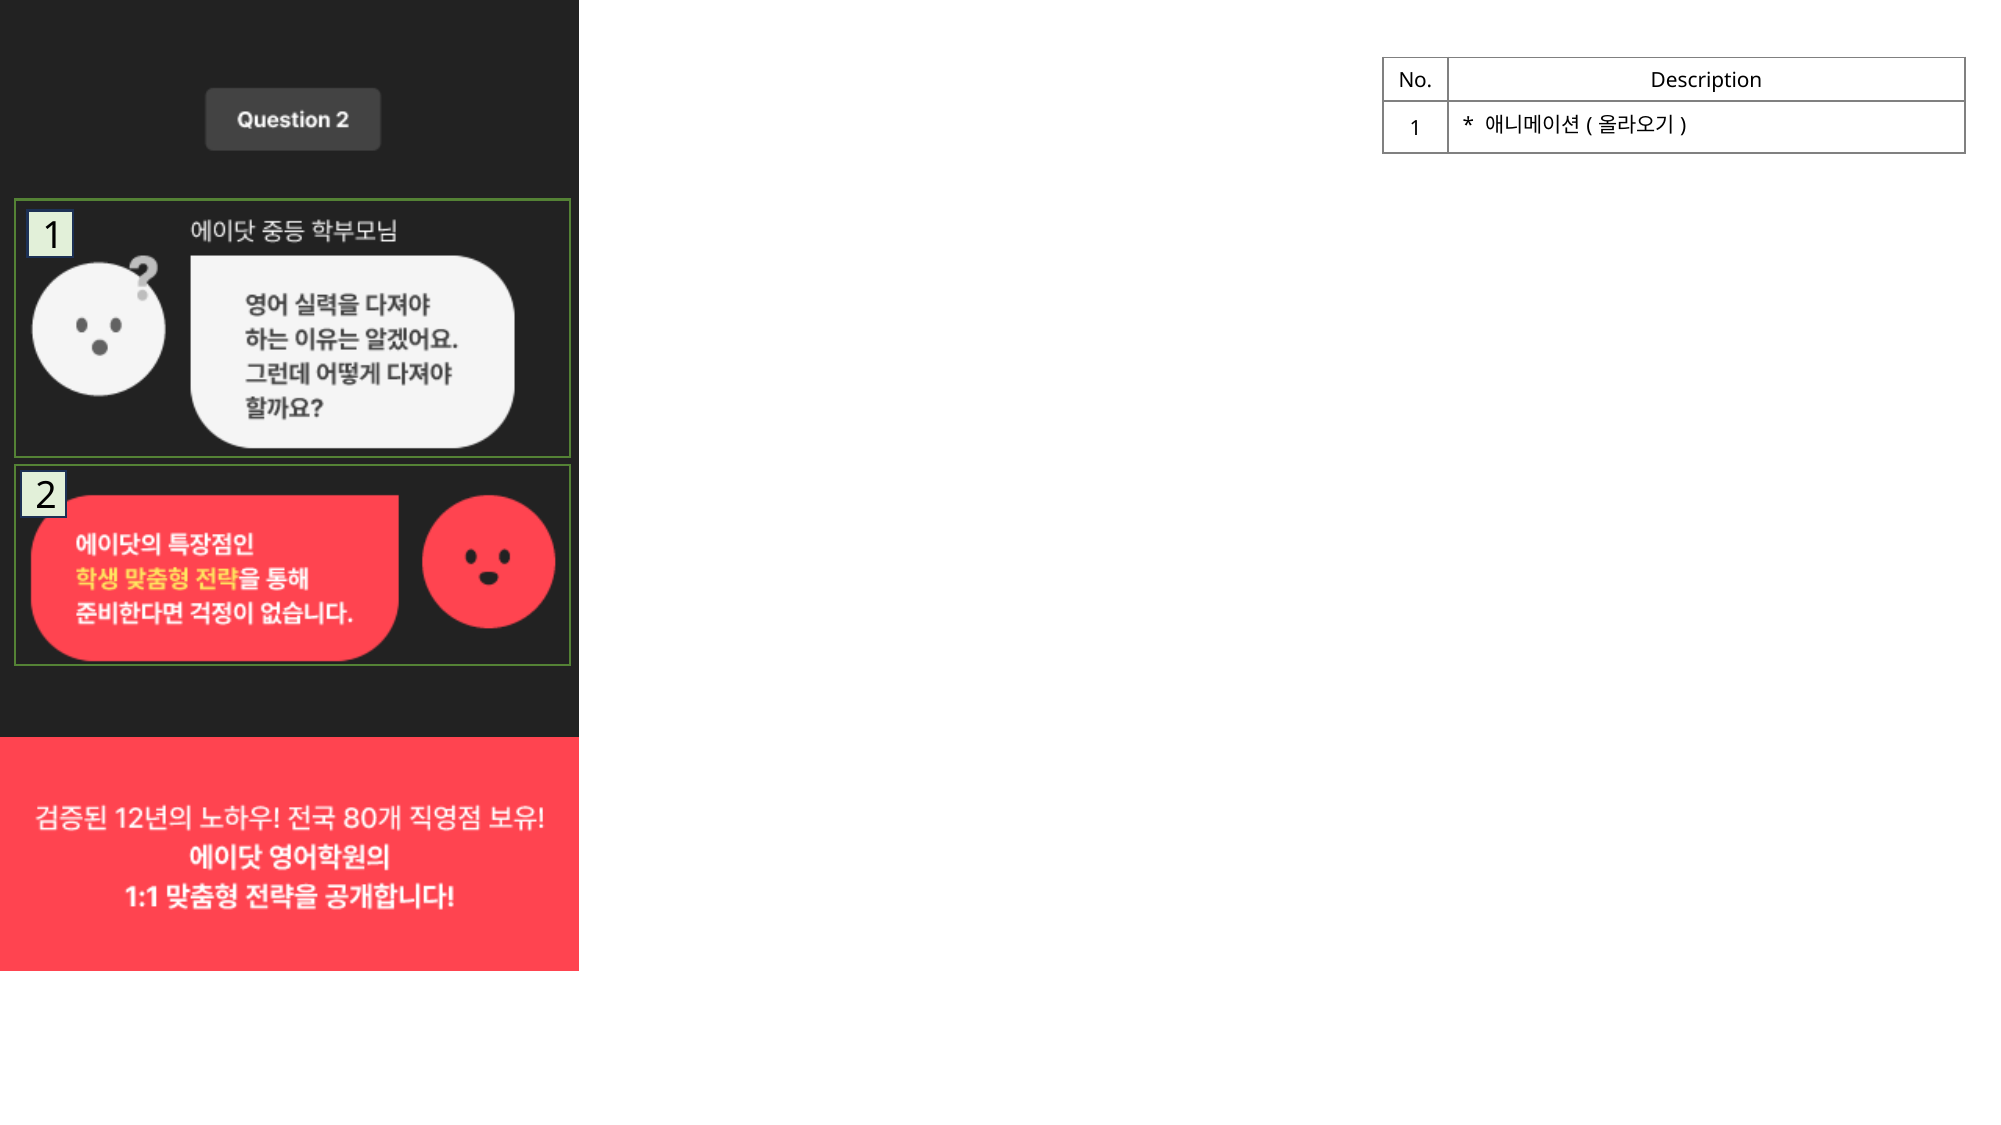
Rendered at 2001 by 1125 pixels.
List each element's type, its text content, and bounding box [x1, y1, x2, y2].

table_header No. [1384, 58, 1447, 100]
picture [0, 0, 579, 971]
table_cell * 애니메이션(올라오기) [1449, 102, 1964, 152]
table_header Description [1449, 58, 1964, 100]
table_cell 1 [1384, 102, 1447, 152]
